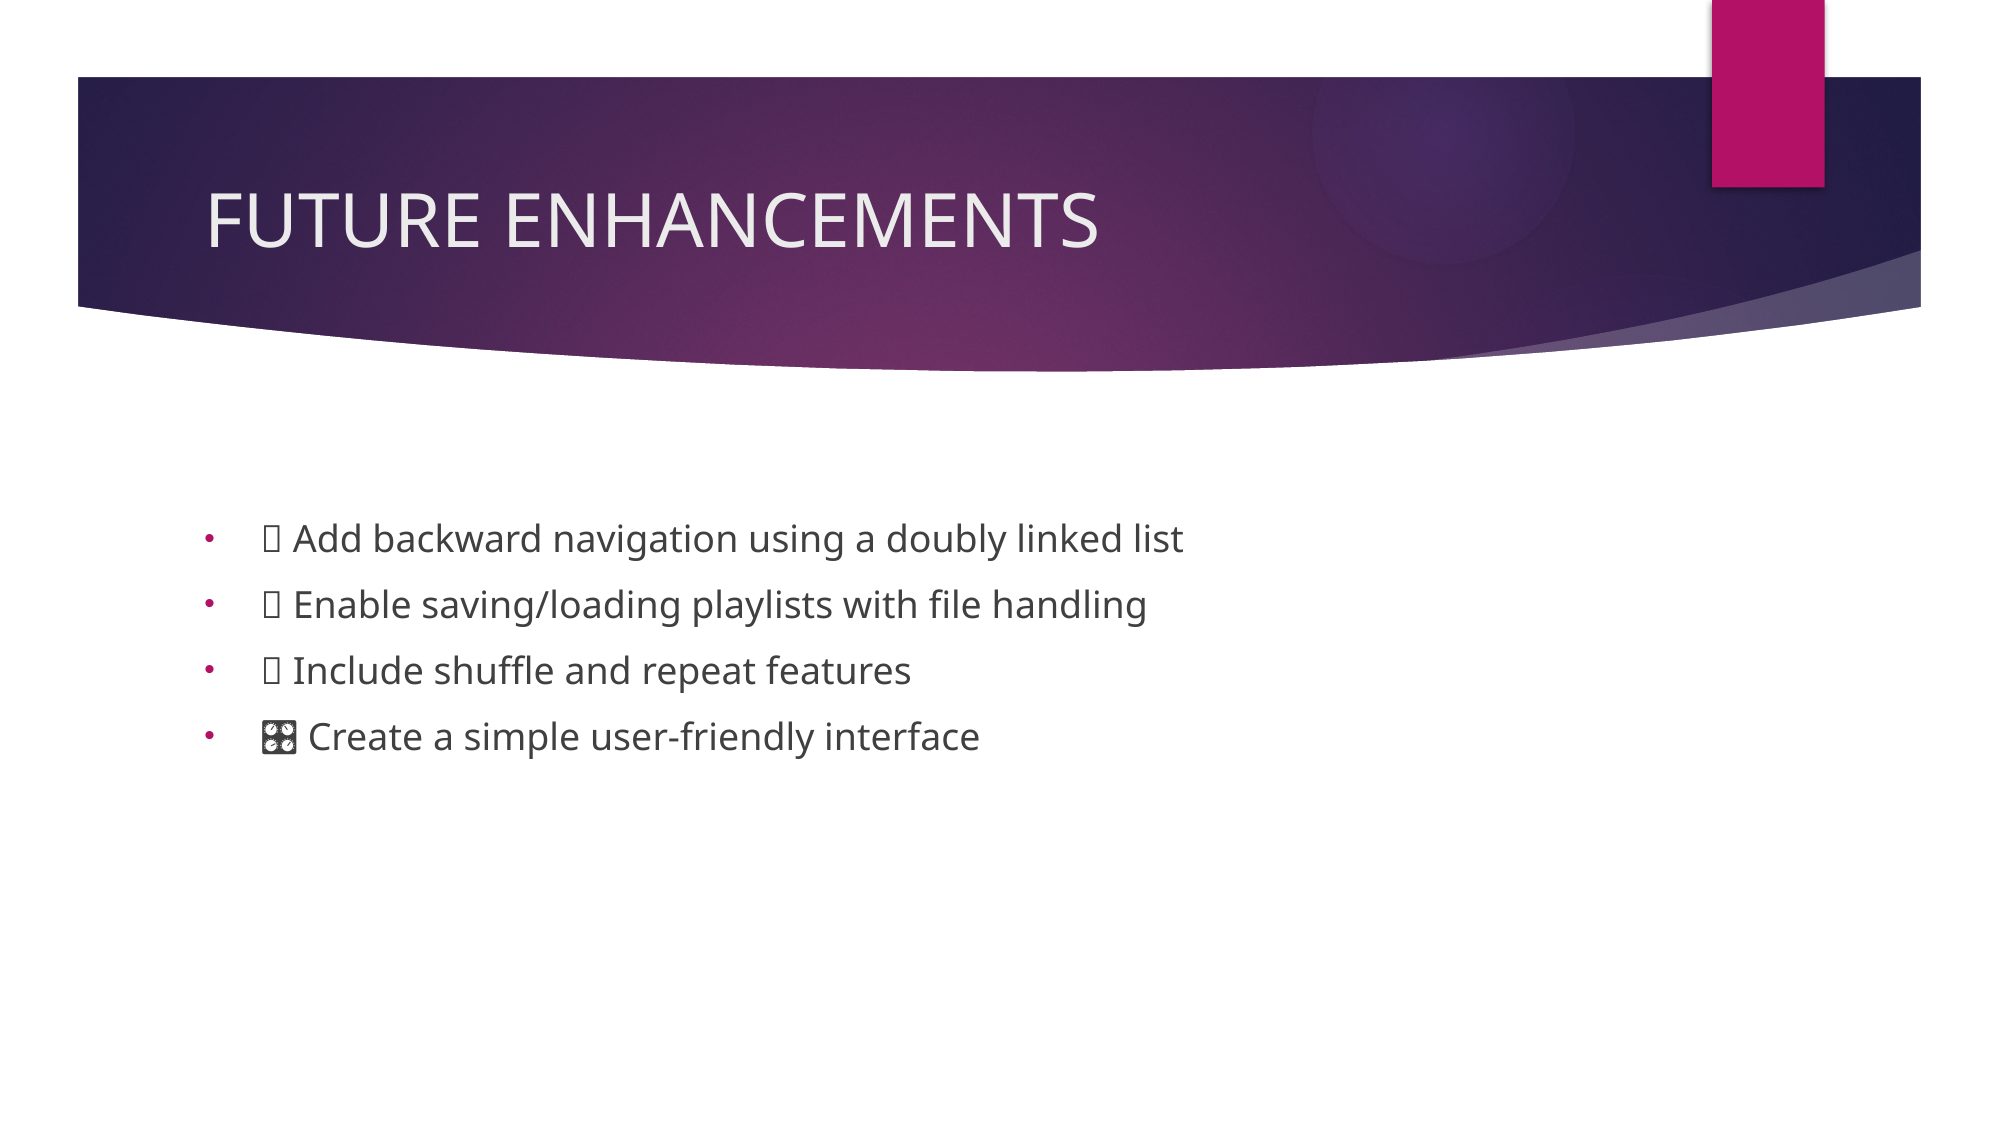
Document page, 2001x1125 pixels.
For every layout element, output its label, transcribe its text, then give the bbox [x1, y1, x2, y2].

list ➕ Add backward navigation using a doubly linked list 💾 Enable saving/loading playlists with file handling 🔁 Include shuffle and repeat features 🎛️ Create a simple user-friendly interface [189, 507, 1638, 988]
title FUTURE ENHANCEMENTS [189, 159, 1627, 276]
